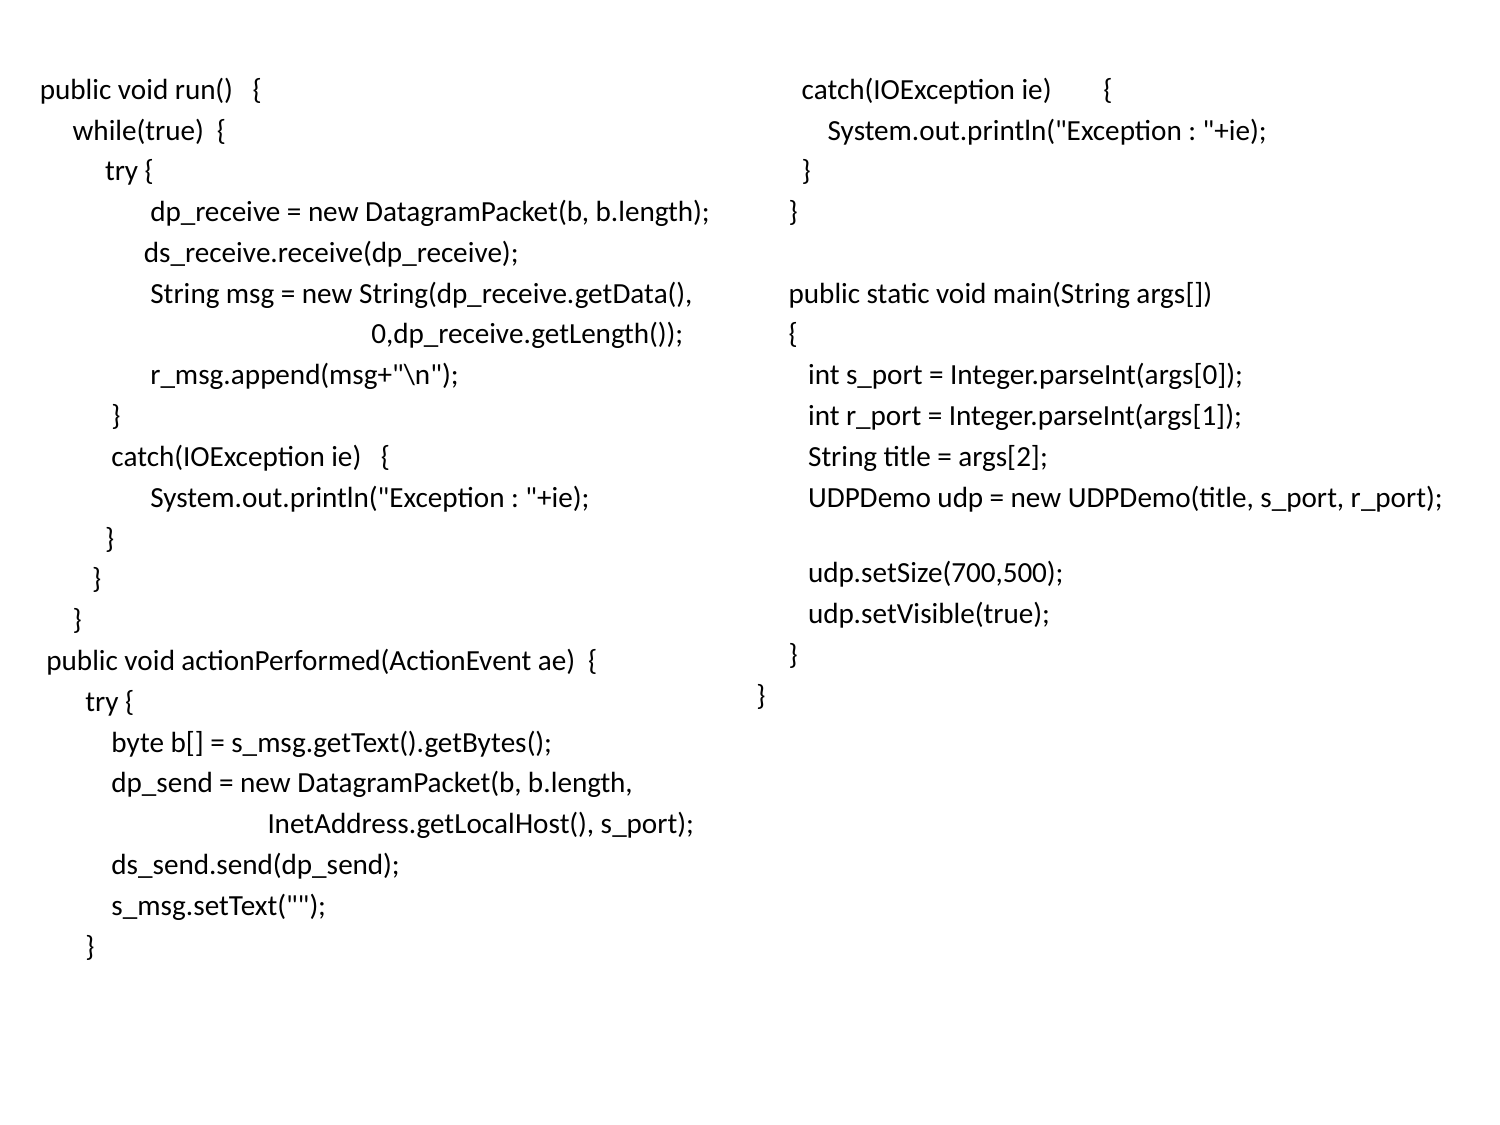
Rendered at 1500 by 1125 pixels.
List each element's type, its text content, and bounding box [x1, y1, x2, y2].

list public void run() { while(true) { try { dp_receive = new DatagramPacket(b, b.length); ds_receive.receive(dp_receive); String msg = new String(dp_receive.getData(), 0,dp_receive.getLength()); r_msg.append(msg+"\n"); } catch(IOException ie) { System.out.println("Exception : "+ie); } } } public void actionPerformed(ActionEvent ae) { try { byte b[] = s_msg.getText().getBytes(); dp_send = new DatagramPacket(b, b.length, InetAddress.getLocalHost(), s_port); ds_send.send(dp_send); s_msg.setText(""); } catch(IOException ie) { System.out.println("Exception : "+ie); } } public static void main(String args[]) { int s_port = Integer.parseInt(args[0]); int r_port = Integer.parseInt(args[1]); String title = args[2]; UDPDemo udp = new UDPDemo(title, s_port, r_port); udp.setSize(700,500); udp.setVisible(true); } } [24, 62, 1488, 1005]
